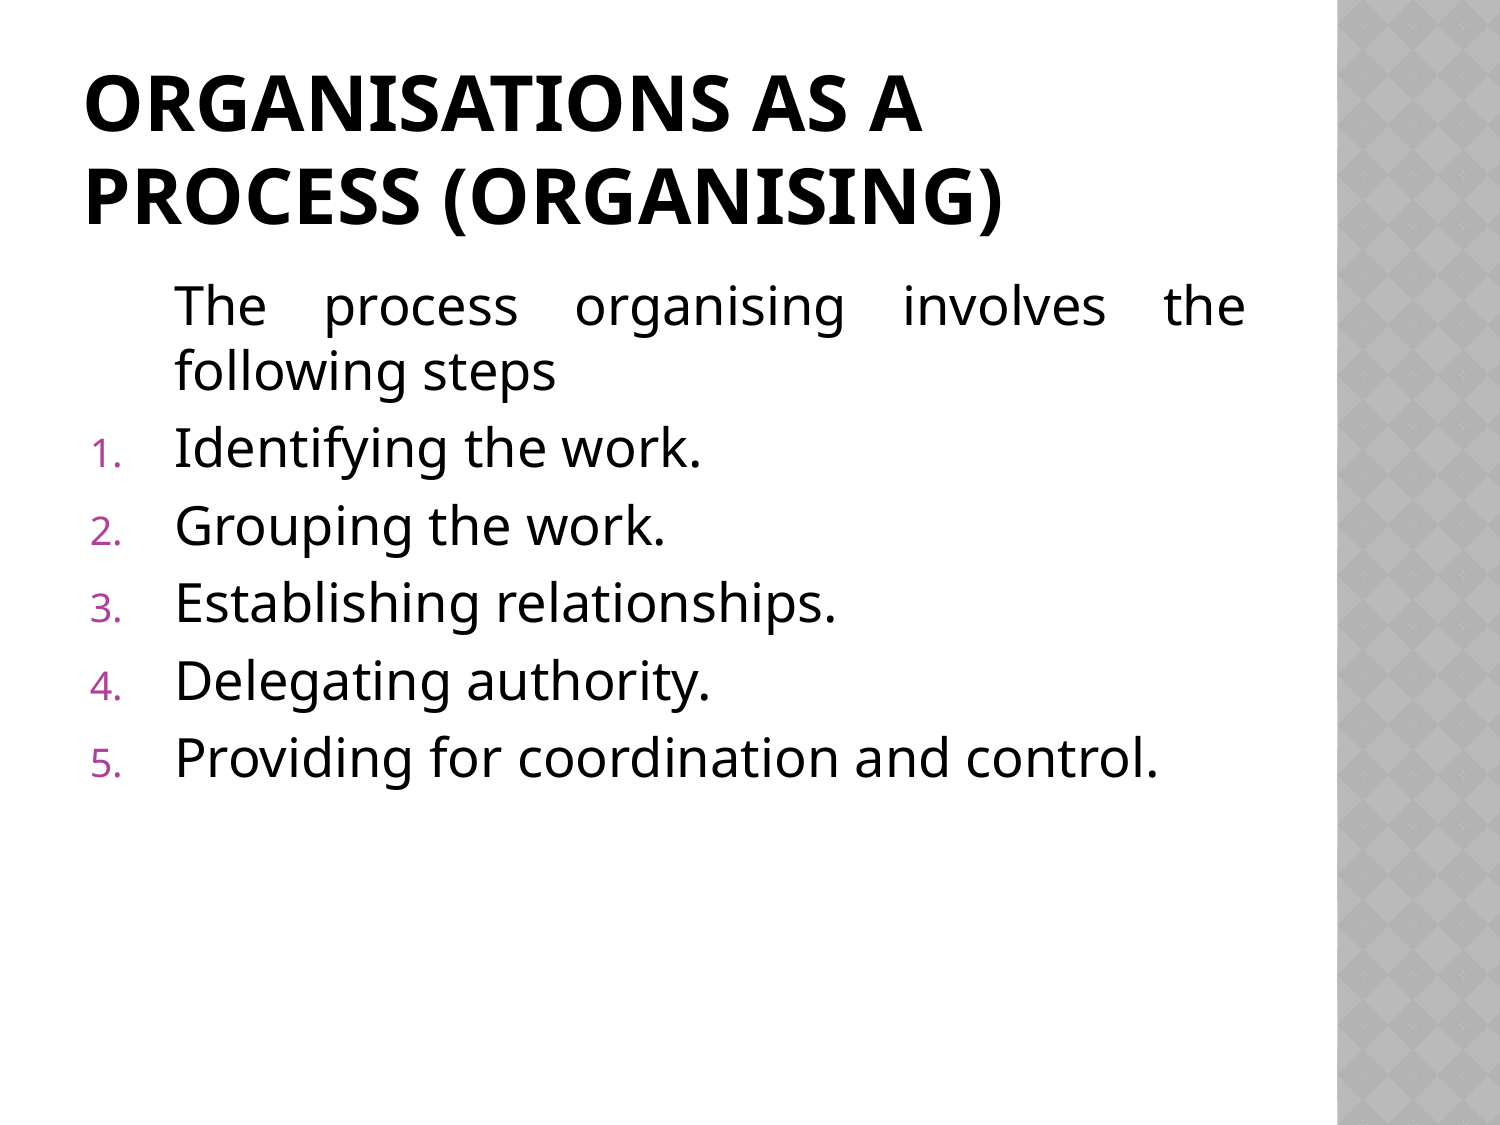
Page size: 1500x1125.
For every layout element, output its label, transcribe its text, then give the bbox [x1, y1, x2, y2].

title Organisations as a process (organising) [75, 52, 1263, 240]
list The process organising involves the following steps Identifying the work. Grouping the work. Establishing relationships. Delegating authority. Providing for coordination and control. [75, 264, 1263, 1059]
